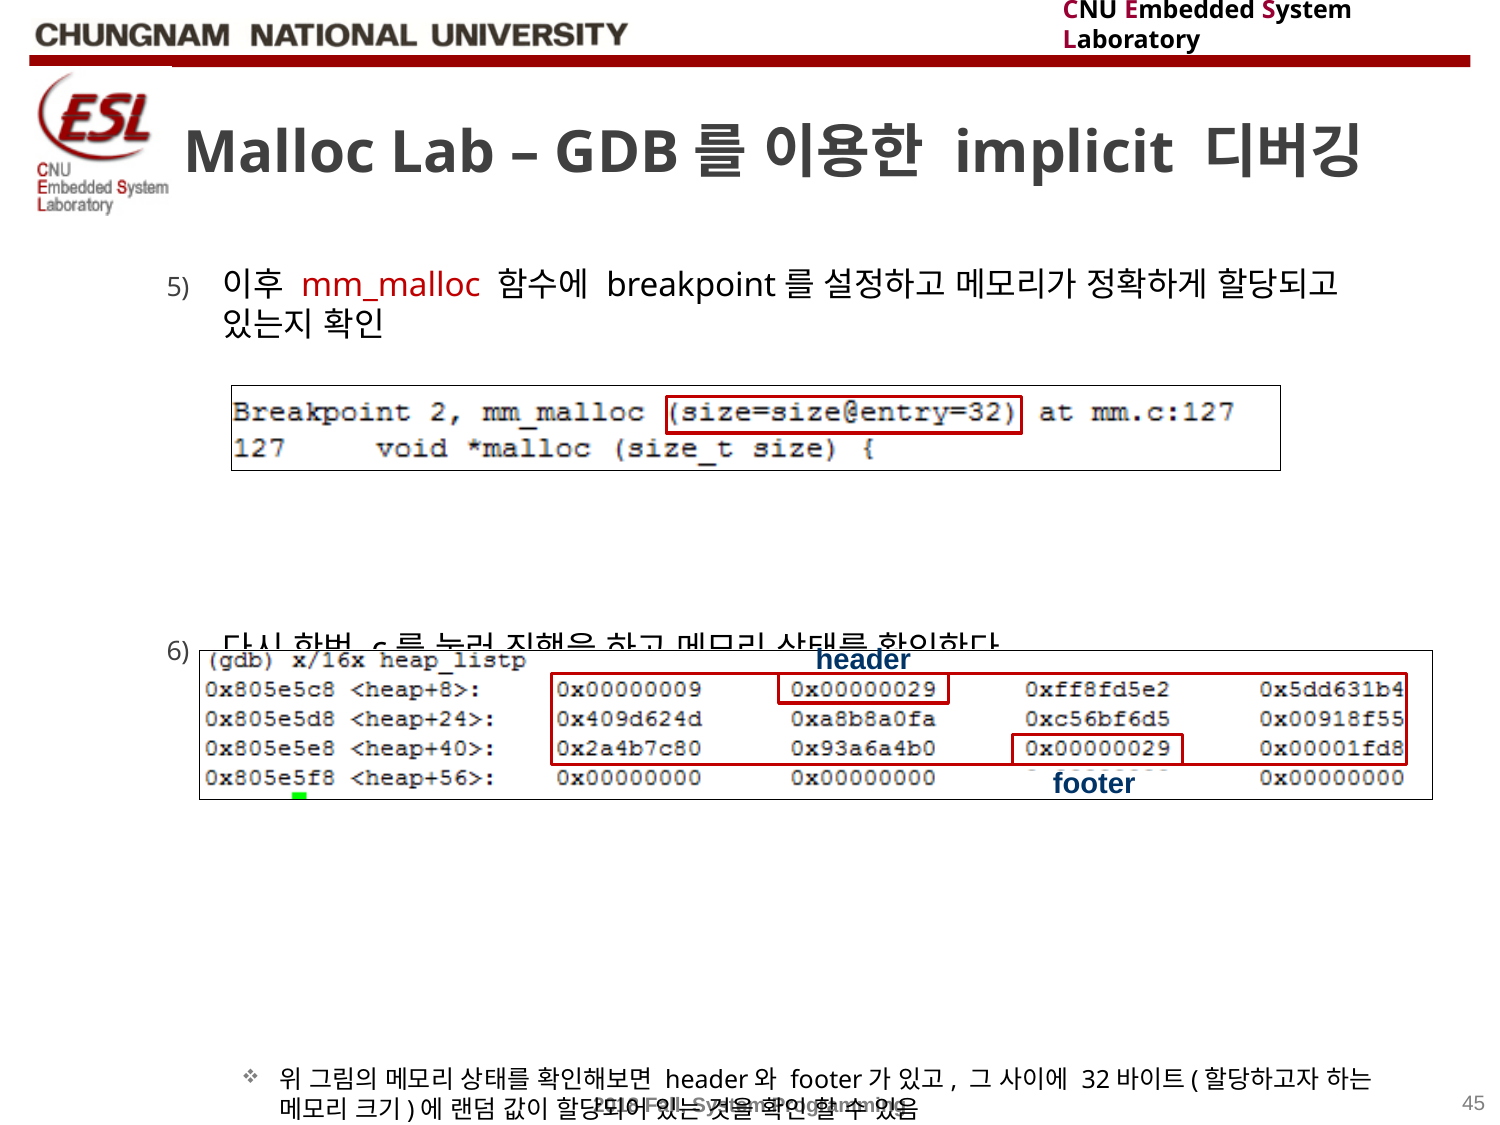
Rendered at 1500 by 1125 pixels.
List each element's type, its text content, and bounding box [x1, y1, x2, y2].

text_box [230, 385, 1281, 471]
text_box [199, 633, 1433, 808]
list 이후 mm_malloc 함수에 breakpoint를 설정하고 메모리가 정확하게 할당되고 있는지 확인 다시 한번 c를 눌러 진행을 하고 메모리 상태를 확인한다. x/16x heap_listp 명령을 통해 메모리가 할당하고자 하는 크기로 할당이 되고 있는지 확인 위 그림의 메모리 상태를 확인해보면 header와 footer가 있고, 그 사이에 32바이트(할당하고자 하는 메모리 크기)에 랜덤 값이 할당되어 있는 것을 확인 할 수 있음 [76, 255, 1436, 1047]
slide_number 45 [1149, 1082, 1500, 1125]
footer 2018 Fall, System Programming [0, 1082, 1149, 1125]
picture [22, 66, 172, 216]
picture [31, 18, 634, 52]
title Malloc Lab – GDB를 이용한 implicit 디버깅 [31, 90, 1471, 209]
